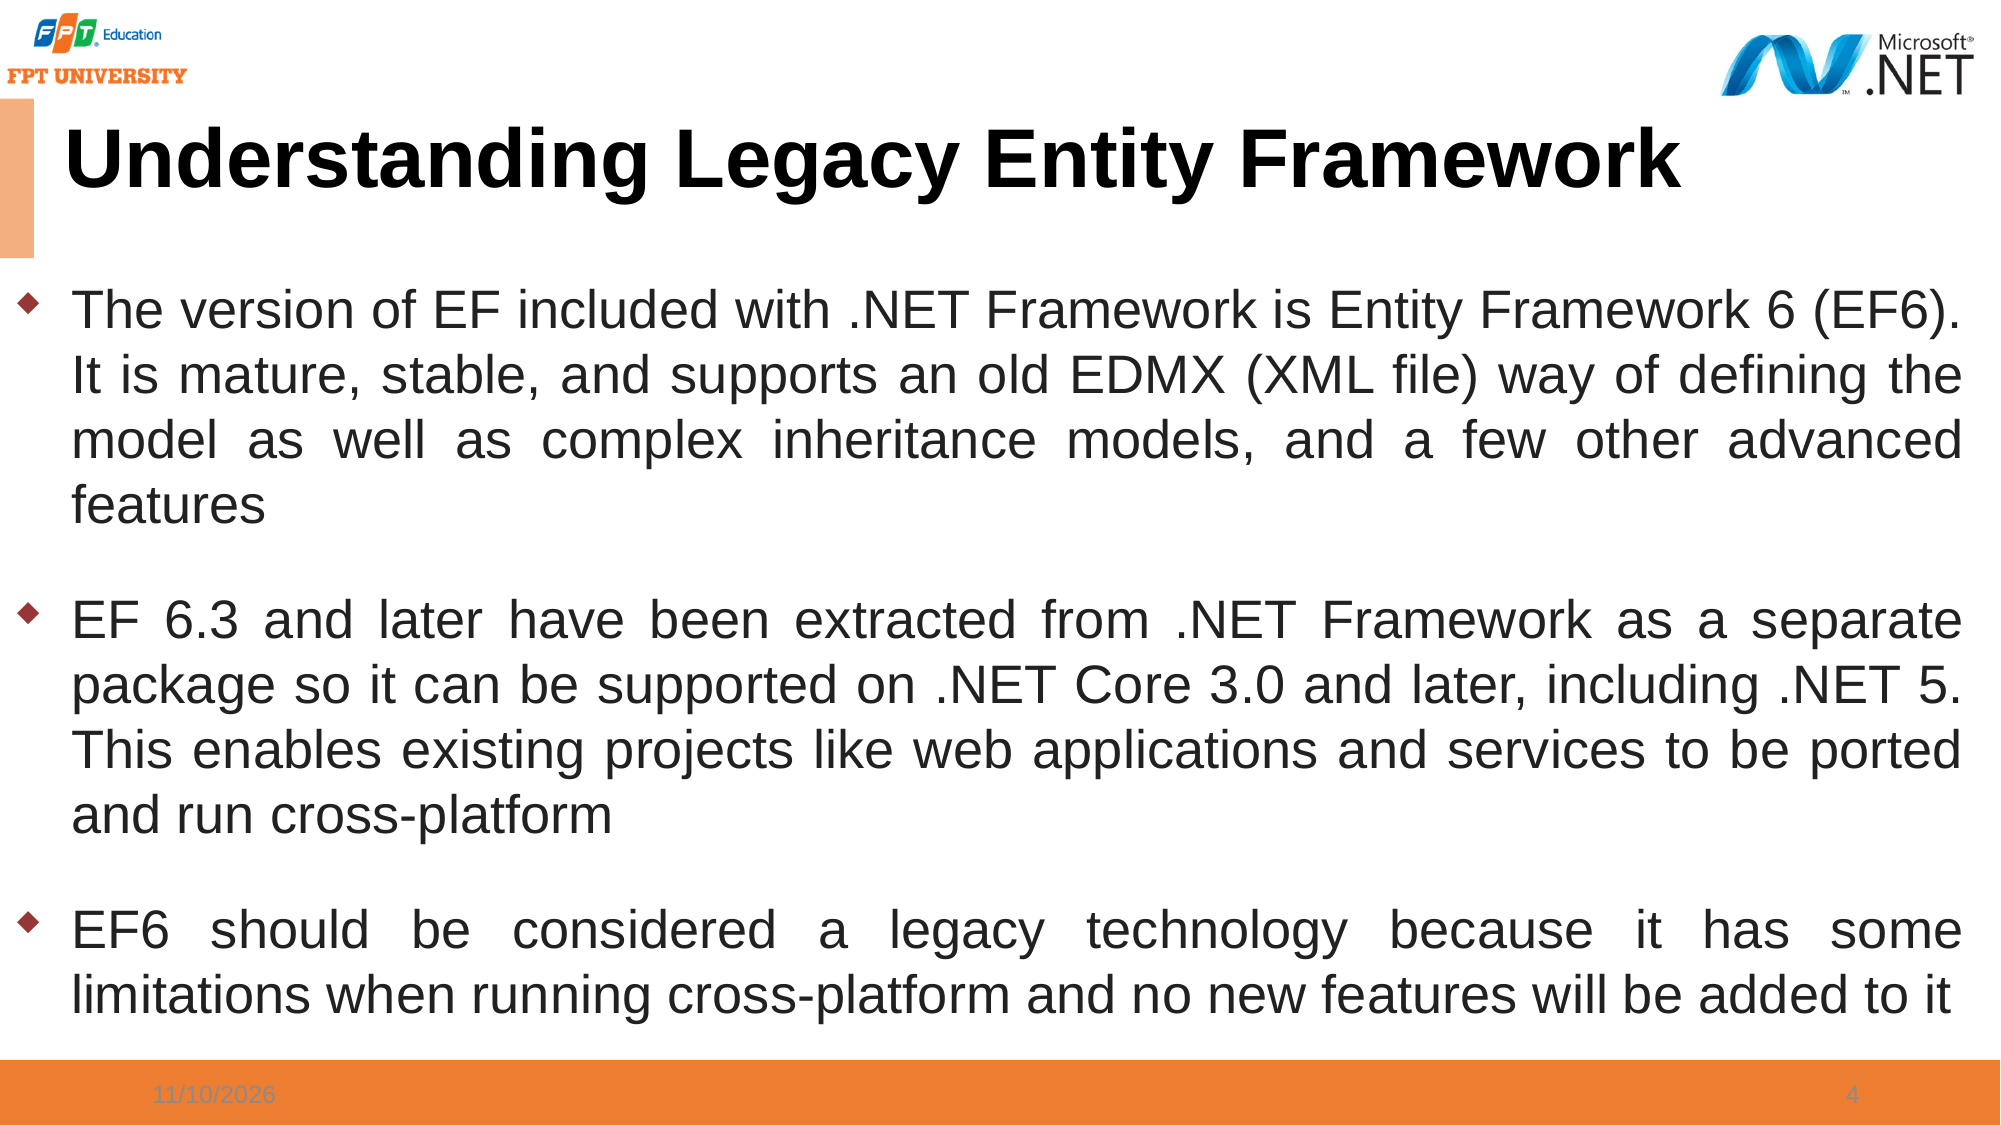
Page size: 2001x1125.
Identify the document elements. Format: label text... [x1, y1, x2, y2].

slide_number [137, 1063, 588, 1123]
picture [0, 0, 194, 94]
text_box Understanding Legacy Entity Framework [49, 108, 1747, 214]
slide_number 4 [1424, 1063, 1875, 1123]
picture [1685, 0, 2001, 129]
text_box The version of EF included with .NET Framework is Entity Framework 6 (EF6). It is mature, stable, and supports an old EDMX (XML file) way of defining the model as well as complex inheritance models, and a few other advanced features EF 6.3 and later have been extracted from .NET Framework as a separate package so it can be supported on .NET Core 3.0 and later, including .NET 5. This enables existing projects like web applications and services to be ported and run cross-platform EF6 should be considered a legacy technology because it has some limitations when running cross-platform and no new features will be added to it [0, 266, 1981, 1032]
